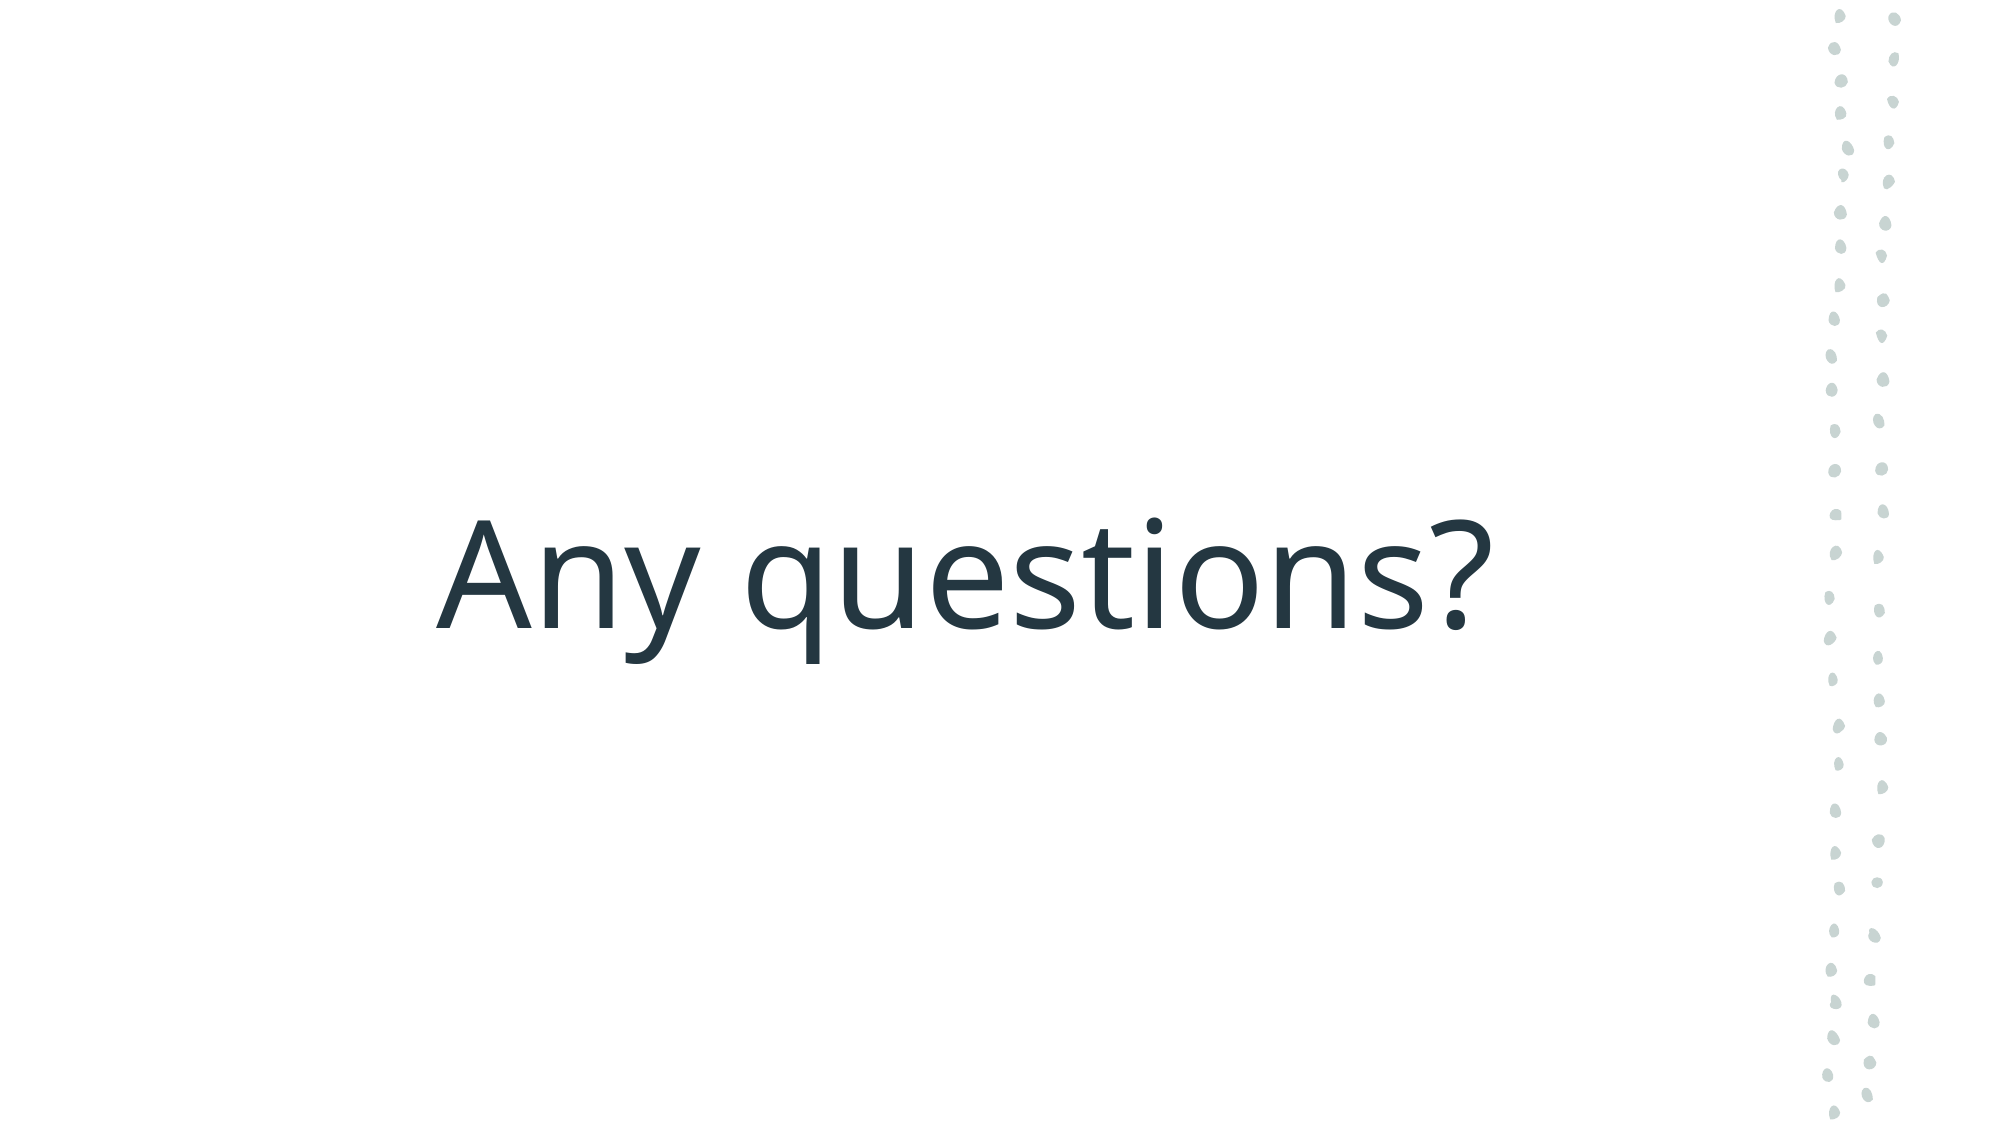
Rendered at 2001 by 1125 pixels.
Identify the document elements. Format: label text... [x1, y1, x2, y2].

title Any questions? [175, 82, 1756, 1055]
